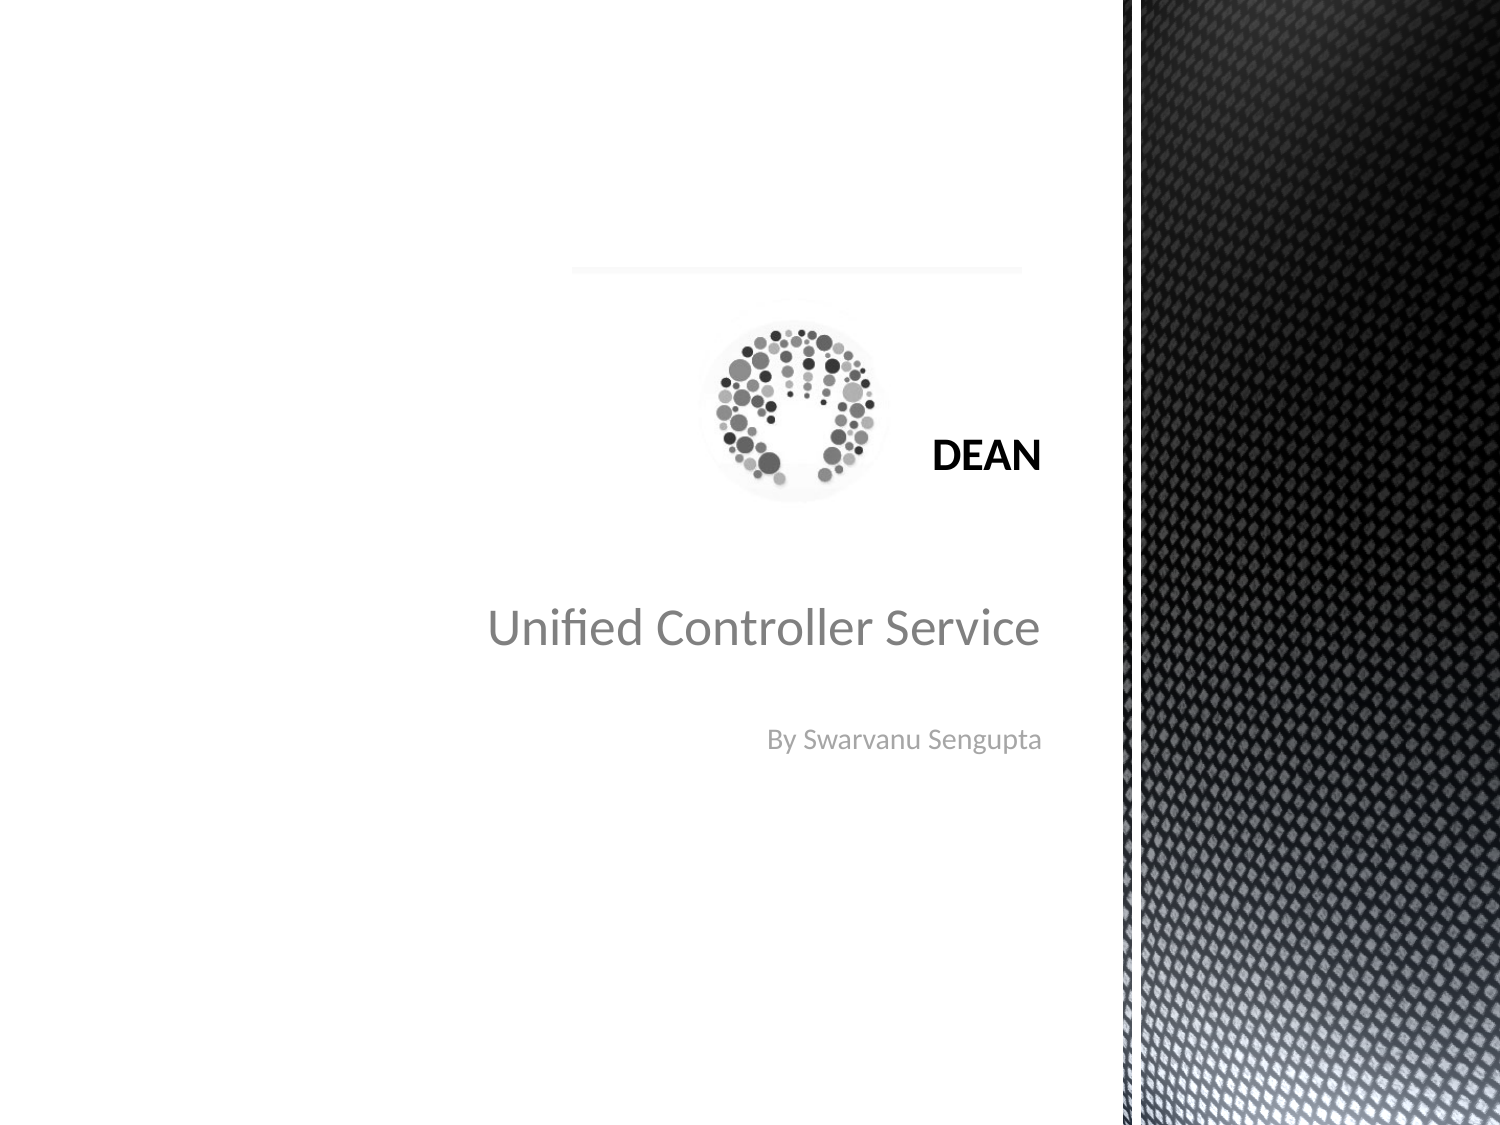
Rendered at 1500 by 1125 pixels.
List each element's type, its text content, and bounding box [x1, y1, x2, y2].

picture [572, 266, 1022, 560]
title DEAN Unified Controller Service By Swarvanu Sengupta [324, 413, 1058, 764]
picture [1123, 0, 1500, 1125]
